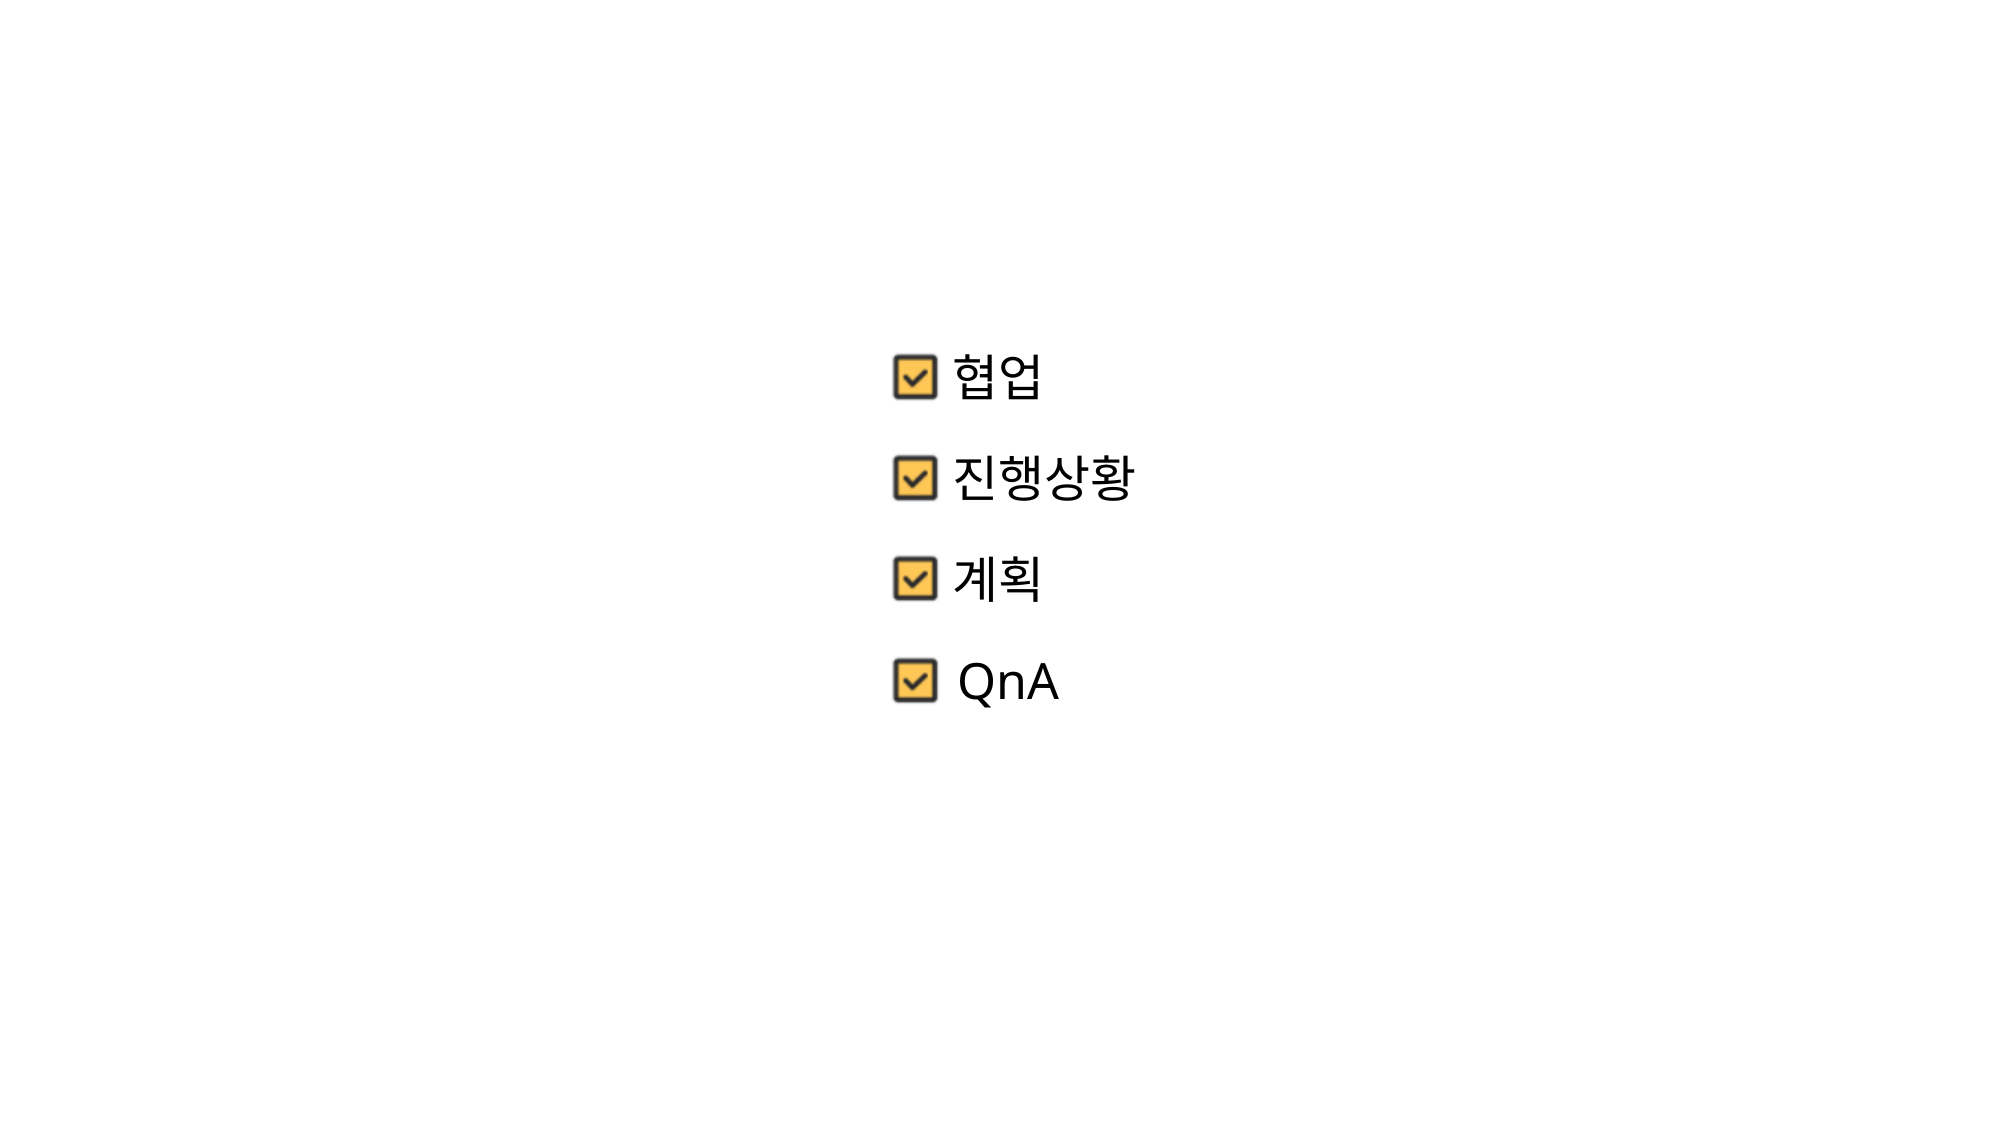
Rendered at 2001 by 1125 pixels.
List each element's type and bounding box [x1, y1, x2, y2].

text_box [889, 339, 1401, 719]
